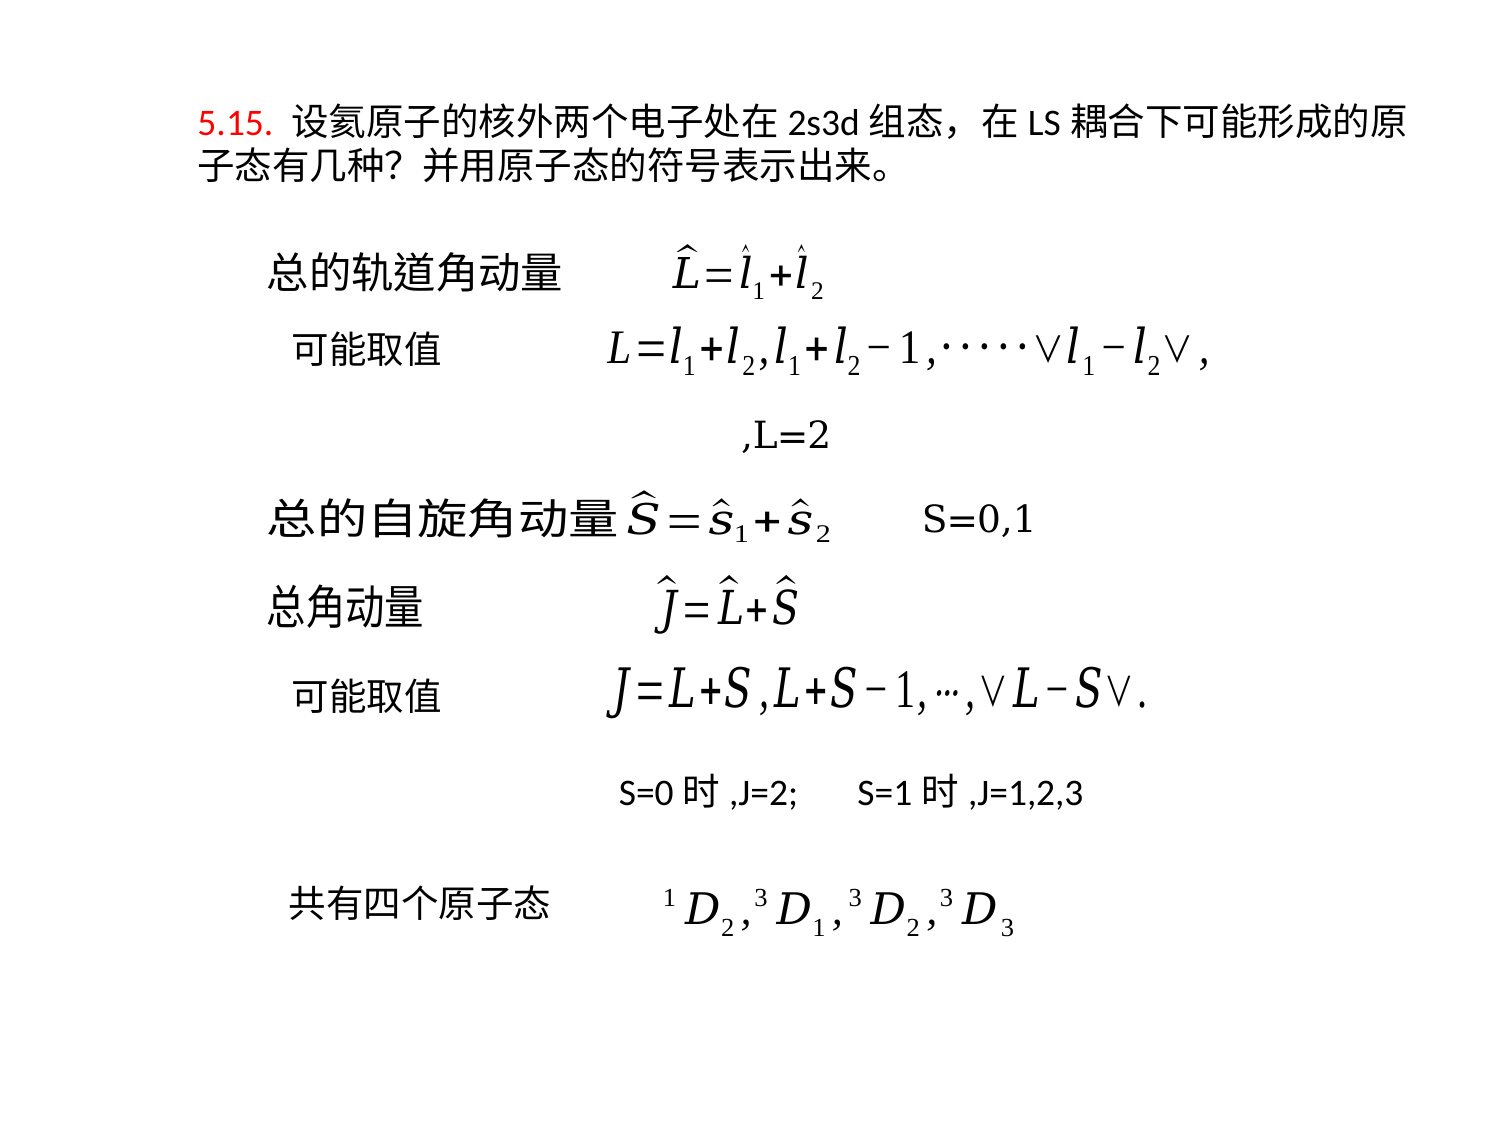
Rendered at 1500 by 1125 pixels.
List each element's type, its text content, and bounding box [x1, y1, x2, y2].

text_box 共有四个原子态 [273, 872, 566, 933]
text_box S=0,1 [907, 487, 1052, 548]
text_box 可能取值 [276, 318, 676, 379]
text_box 5.15. 设氦原子的核外两个电子处在2s3d组态，在LS耦合下可能形成的原子态有几种？并用原子态的符号表示出来。 [182, 90, 1437, 195]
text_box S=0时,J=2; S=1时,J=1,2,3 [603, 760, 1111, 821]
text_box 可能取值 [276, 665, 676, 726]
